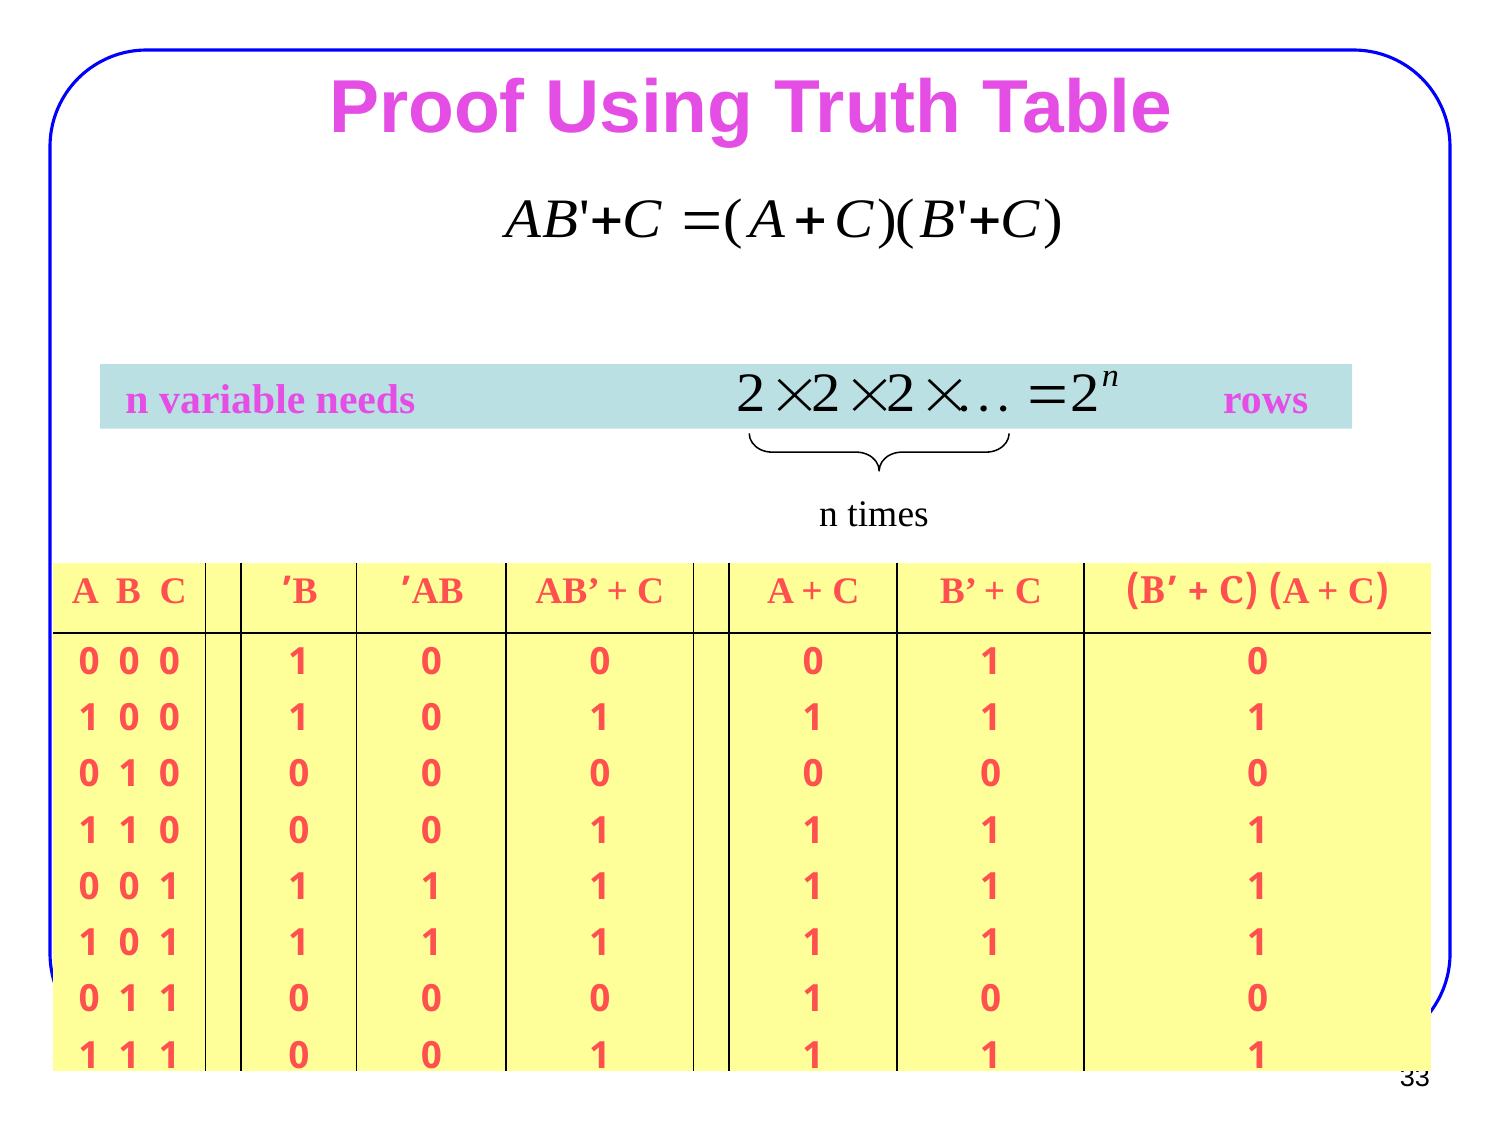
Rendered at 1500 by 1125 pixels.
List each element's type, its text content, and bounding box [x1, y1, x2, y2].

table_cell [694, 634, 728, 1071]
table_cell 0 0 0 0 1 1 0 0 [357, 634, 505, 1071]
table_header AB’ + C [507, 563, 693, 632]
table_cell 0 1 0 1 1 1 0 1 [507, 634, 693, 1071]
title Proof Using Truth Table [113, 66, 1389, 140]
table_header B’ + C [898, 563, 1083, 632]
text_box n variable needs rows [1157, 364, 1353, 429]
slide_number 33 [1351, 1047, 1444, 1104]
table_header [206, 563, 240, 632]
table_header [694, 563, 728, 632]
text_box n variable needs rows [100, 364, 487, 429]
table_cell 1 1 0 1 1 1 0 1 [898, 634, 1083, 1071]
table_header AB’ [357, 563, 505, 632]
table_header A B C [53, 563, 205, 632]
table_cell 0 0 0 0 0 1 0 1 0 0 1 1 1 0 0 1 0 1 1 1 0 1 1 1 [53, 634, 205, 1071]
table_cell 1 1 0 0 1 1 0 0 [242, 634, 356, 1071]
table_header (A + C) (B’ + C) [1085, 563, 1431, 632]
table_cell 0 1 0 1 1 1 0 1 [1085, 634, 1431, 1071]
table_header A + C [730, 563, 896, 632]
table_cell 0 1 0 1 1 1 1 1 [730, 634, 896, 1071]
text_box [492, 186, 1154, 543]
table_cell [206, 634, 240, 1071]
table_header B’ [242, 563, 356, 632]
